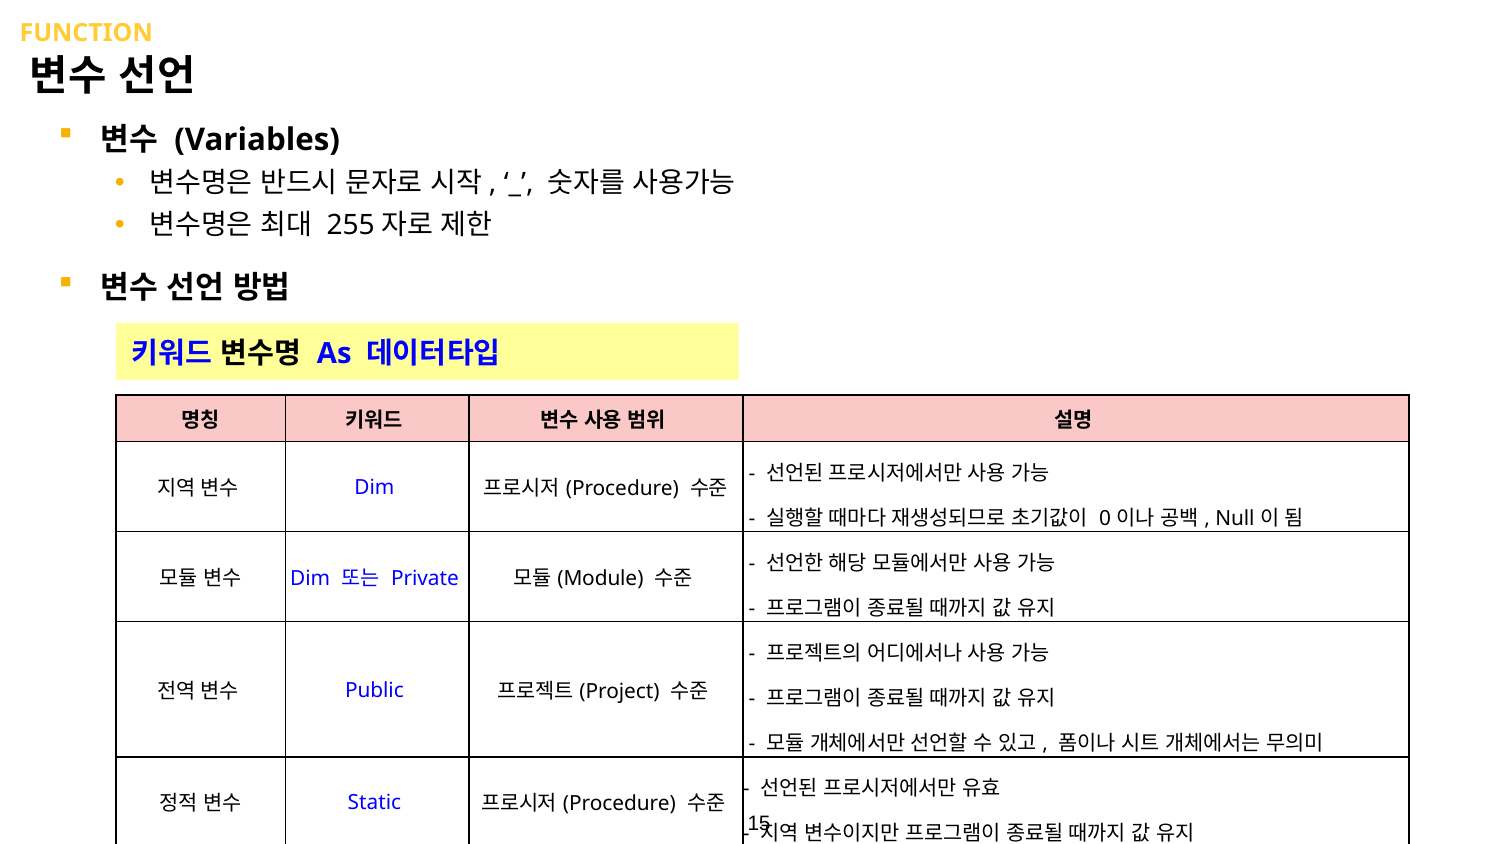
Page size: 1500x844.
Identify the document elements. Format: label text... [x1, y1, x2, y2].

table_header 키워드 [286, 396, 468, 441]
table_cell Dim 또는 Private [286, 532, 468, 621]
list Function [19, 16, 1461, 43]
table_cell 모듈(Module) 수준 [470, 532, 742, 621]
table_header 명칭 [117, 396, 285, 441]
text_box 키워드 변수명 As 데이터타입 [116, 323, 739, 380]
table_cell - 선언한 해당 모듈에서만 사용 가능 - 프로그램이 종료될 때까지 값 유지 [744, 532, 1408, 621]
table_cell 프로시저(Procedure) 수준 [470, 442, 742, 531]
table_header 변수 사용 범위 [470, 396, 742, 441]
table_cell - 선언된 프로시저에서만 사용 가능 - 실행할 때마다 재생성되므로 초기값이 0이나 공백, Null이 됨 [744, 442, 1408, 531]
table_header 설명 [744, 396, 1408, 441]
table_cell 지역 변수 [117, 442, 285, 531]
table_cell - 선언된 프로시저에서만 유효 - 지역 변수이지만 프로그램이 종료될 때까지 값 유지 [744, 758, 1408, 844]
title 변수 선언 [29, 48, 1471, 91]
table_cell - 프로젝트의 어디에서나 사용 가능 - 프로그램이 종료될 때까지 값 유지 - 모듈 개체에서만 선언할 수 있고, 폼이나 시트 개체에서는 무의미 [744, 622, 1408, 756]
table_cell Dim [286, 442, 468, 531]
table_cell 모듈 변수 [117, 532, 285, 621]
table_cell Public [286, 622, 468, 756]
table_cell 전역 변수 [117, 622, 285, 756]
table_cell Static [286, 758, 468, 844]
text_box 변수 (Variables) 변수명은 반드시 문자로 시작, ‘_’, 숫자를 사용가능 변수명은 최대 255자로 제한 변수 선언 방법 [43, 111, 1063, 323]
table_cell 프로시저(Procedure) 수준 [470, 758, 742, 844]
table_cell 프로젝트(Project) 수준 [470, 622, 742, 756]
table_cell 정적 변수 [117, 758, 285, 844]
